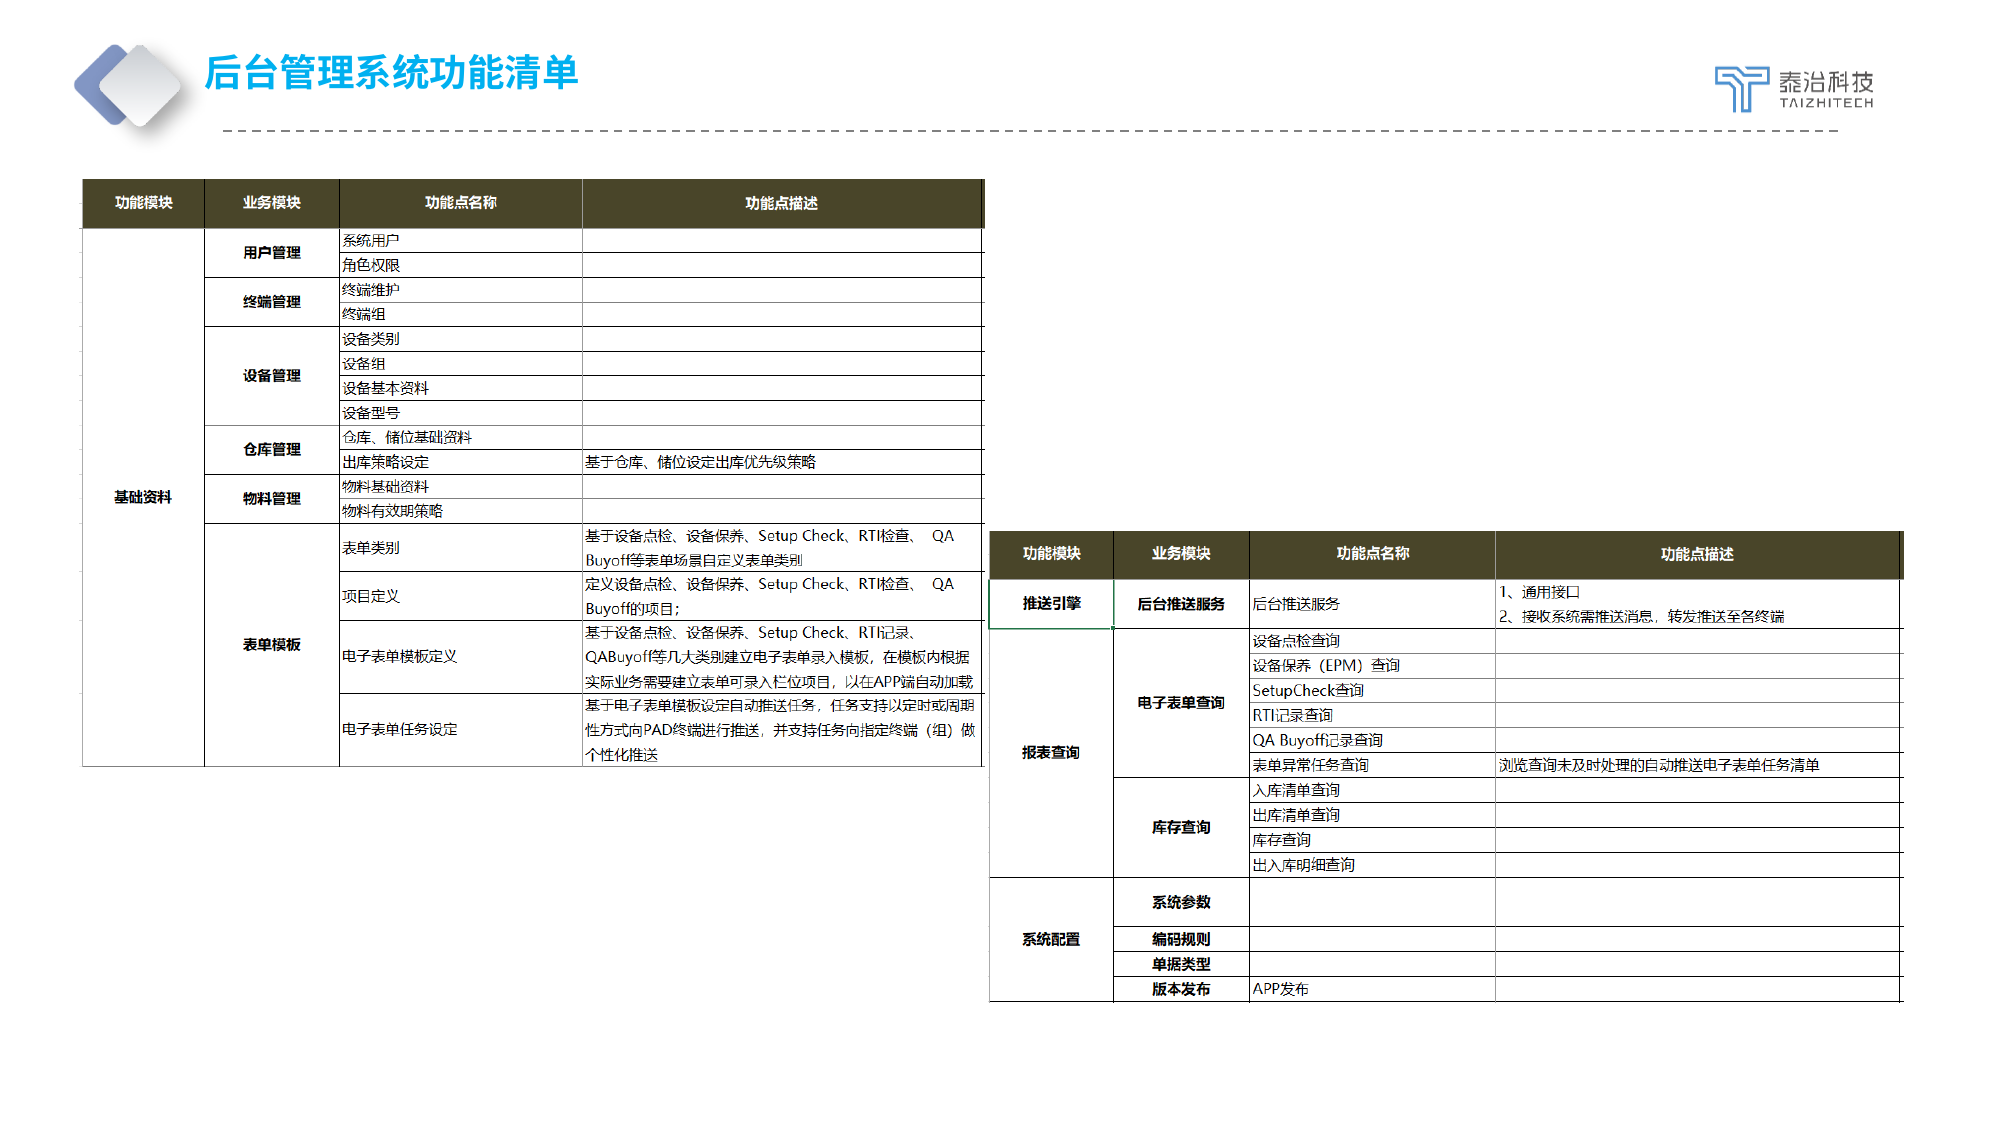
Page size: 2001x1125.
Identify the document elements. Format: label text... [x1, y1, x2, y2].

title 后台管理系统功能清单 [189, 24, 1690, 125]
picture [89, 35, 190, 136]
picture [79, 179, 985, 767]
picture [988, 531, 1904, 1003]
picture [1689, 44, 1896, 134]
